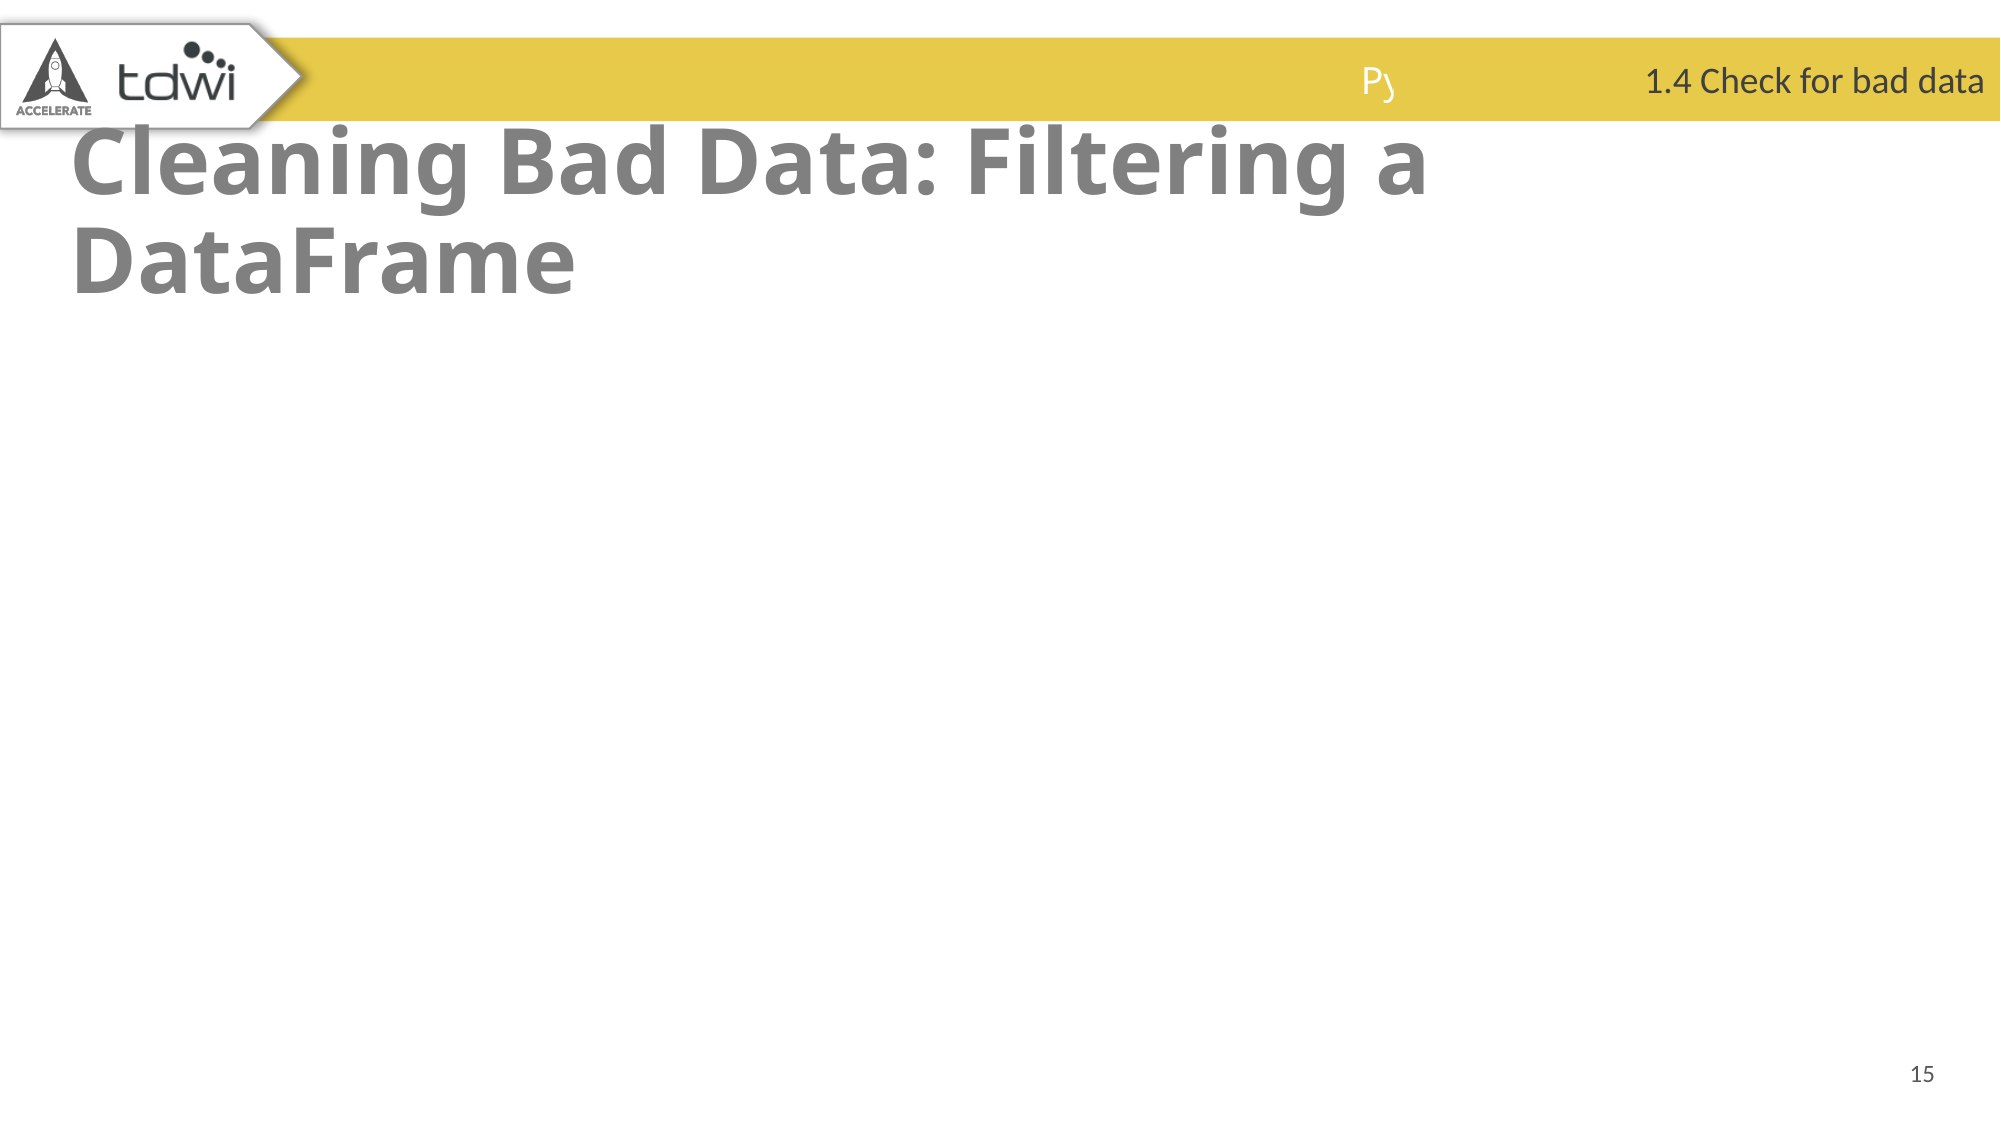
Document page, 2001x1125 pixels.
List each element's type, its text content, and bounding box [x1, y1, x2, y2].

slide_number 15 [1500, 1042, 1950, 1103]
picture [115, 35, 239, 108]
text_box 1.4 Check for bad data [1393, 48, 2000, 109]
title Cleaning Bad Data: Filtering a DataFrame [54, 150, 1950, 278]
